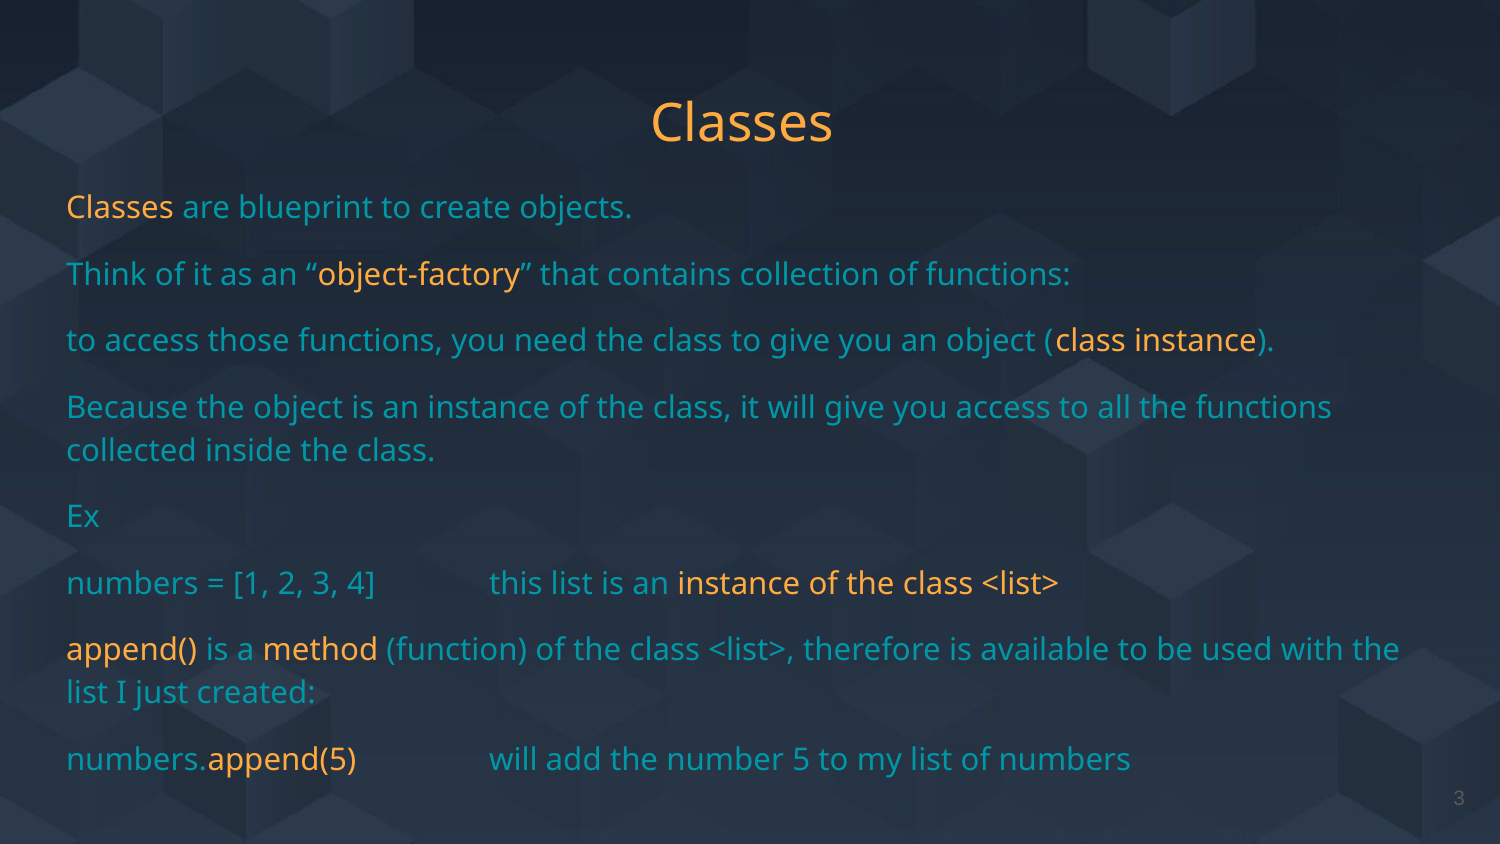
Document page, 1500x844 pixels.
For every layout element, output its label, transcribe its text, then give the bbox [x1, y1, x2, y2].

picture [0, 0, 1500, 844]
slide_number ‹#› [1389, 764, 1480, 830]
list Classes are blueprint to create objects. Think of it as an “object-factory” that contains collection of functions: to access those functions, you need the class to give you an object (class instance). Because the object is an instance of the class, it will give you access to all the functions collected inside the class. Ex numbers = [1, 2, 3, 4] this list is an instance of the class <list> append() is a method (function) of the class <list>, therefore is available to be used with the list I just created: numbers.append(5) will add the number 5 to my list of numbers [51, 166, 1433, 804]
title Classes [51, 72, 1433, 166]
